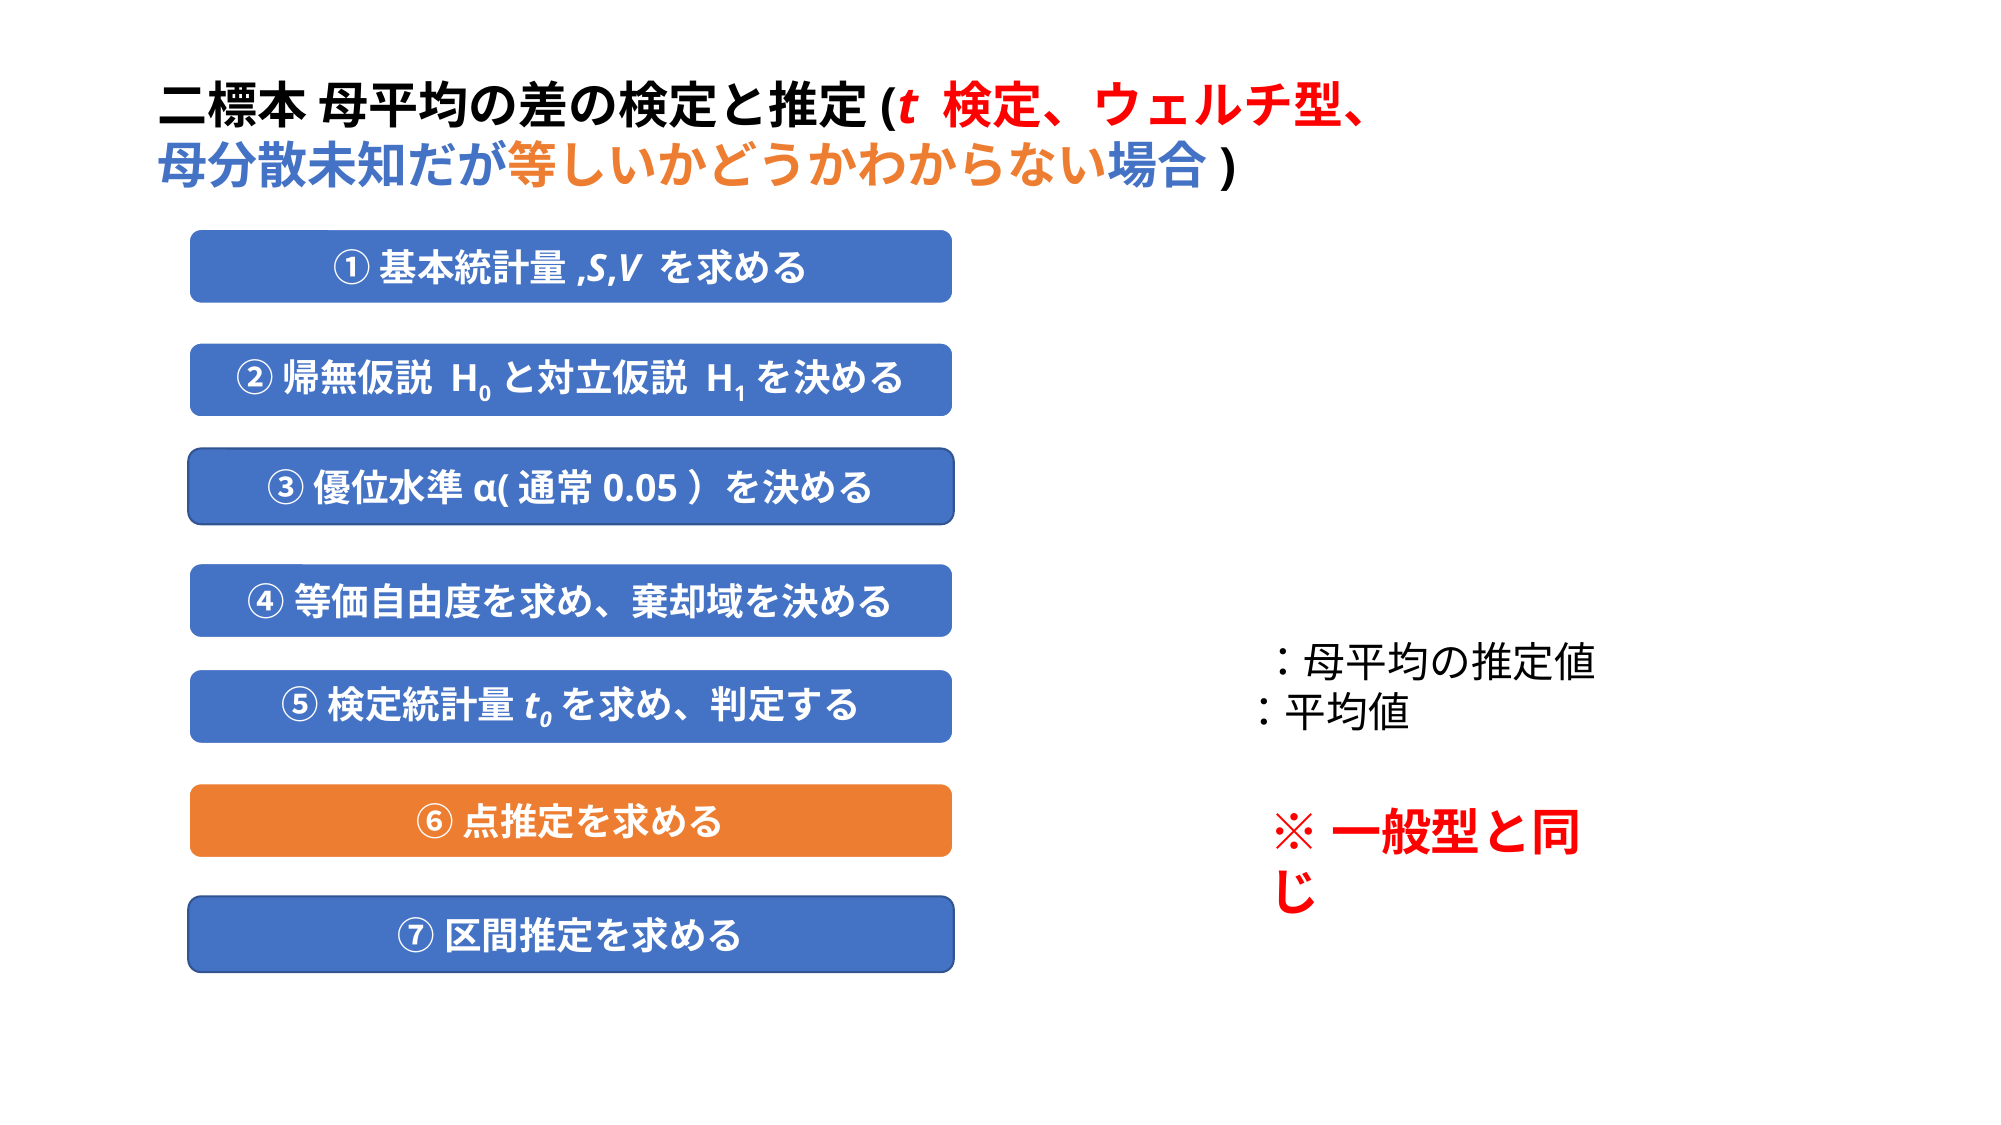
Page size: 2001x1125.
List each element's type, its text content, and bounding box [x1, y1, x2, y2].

text_box ⑤検定統計量t0を求め、判定する [186, 666, 956, 746]
text_box ⑦区間推定を求める [187, 895, 955, 974]
text_box ※一般型と同じ [1254, 792, 1643, 928]
text_box ③優位水準α(通常0.05）を決める [187, 447, 955, 526]
text_box ⑥点推定を求める [186, 781, 956, 861]
text_box 二標本 母平均の差の検定と推定(t 検定、ウェルチ型、母分散未知だが等しいかどうかわからない場合) [142, 65, 1360, 201]
text_box ②帰無仮説 H0と対立仮説 H1を決める [186, 340, 956, 420]
